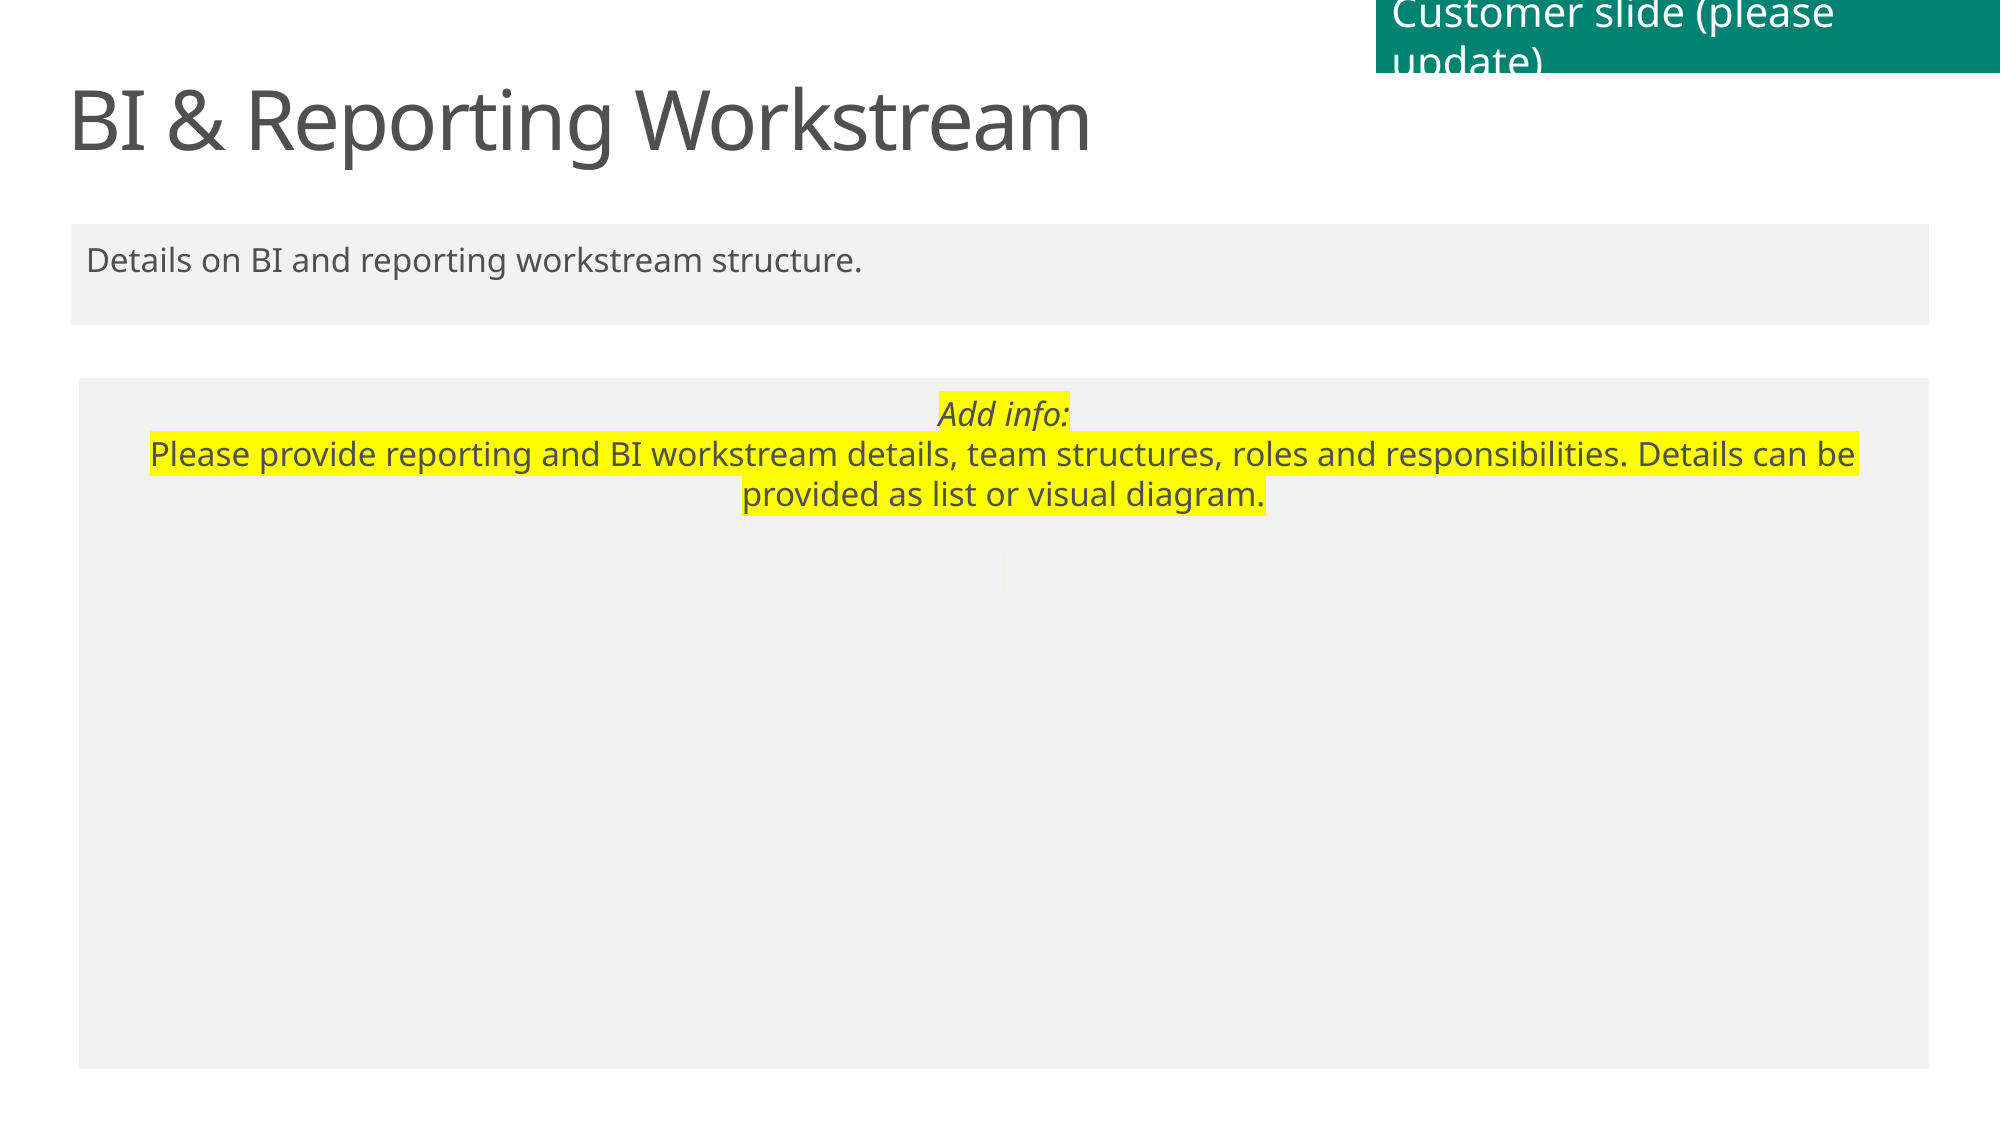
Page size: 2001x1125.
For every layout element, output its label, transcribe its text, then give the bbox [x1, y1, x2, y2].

text_box Add info: Please provide reporting and BI workstream details, team structures, roles and responsibilities. Details can be provided as list or visual diagram.​ ​ [78, 377, 1930, 1070]
text_box Details on BI and reporting workstream structure. [70, 223, 1930, 326]
title BI & Reporting Workstream [43, 63, 1956, 212]
text_box Customer slide (please update) [1376, 0, 2000, 74]
